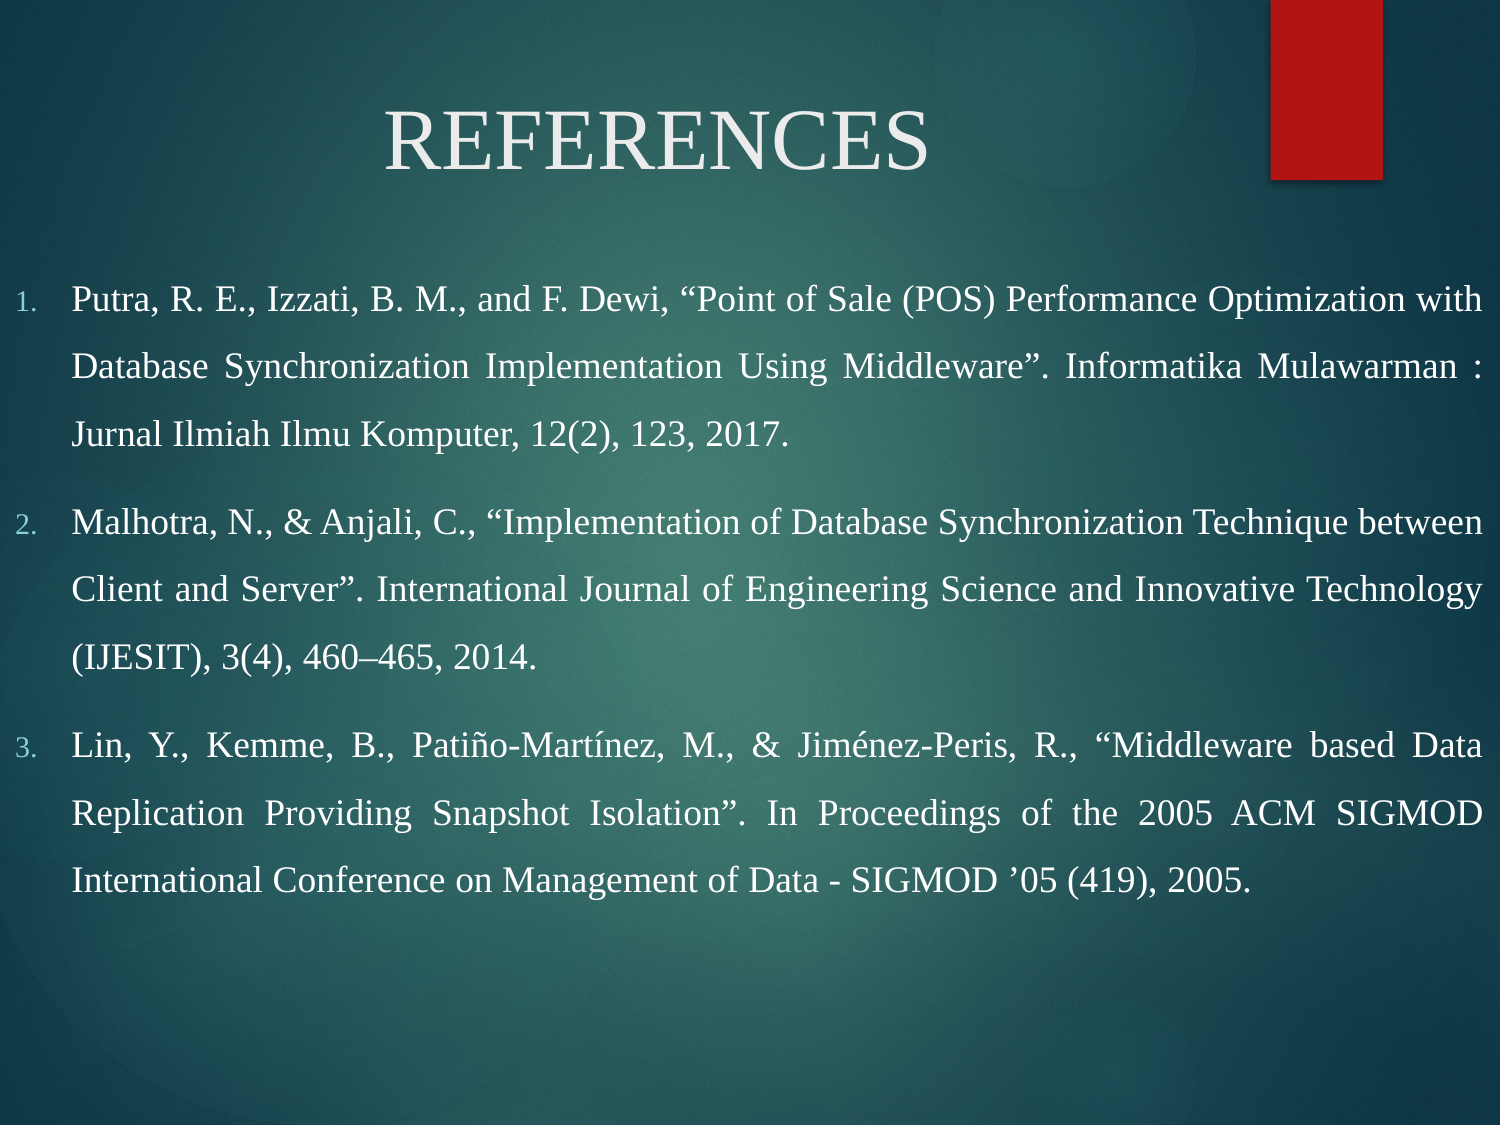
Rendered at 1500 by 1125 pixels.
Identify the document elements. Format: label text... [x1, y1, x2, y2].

title REFERENCES [79, 74, 1237, 243]
list Putra, R. E., Izzati, B. M., and F. Dewi, “Point of Sale (POS) Performance Optimization with Database Synchronization Implementation Using Middleware”. Informatika Mulawarman : Jurnal Ilmiah Ilmu Komputer, 12(2), 123, 2017. Malhotra, N., & Anjali, C., “Implementation of Database Synchronization Technique between Client and Server”. International Journal of Engineering Science and Innovative Technology (IJESIT), 3(4), 460–465, 2014. Lin, Y., Kemme, B., Patiño-Martínez, M., & Jiménez-Peris, R., “Middleware based Data Replication Providing Snapshot Isolation”. In Proceedings of the 2005 ACM SIGMOD International Conference on Management of Data - SIGMOD ’05 (419), 2005. [0, 243, 1500, 1094]
